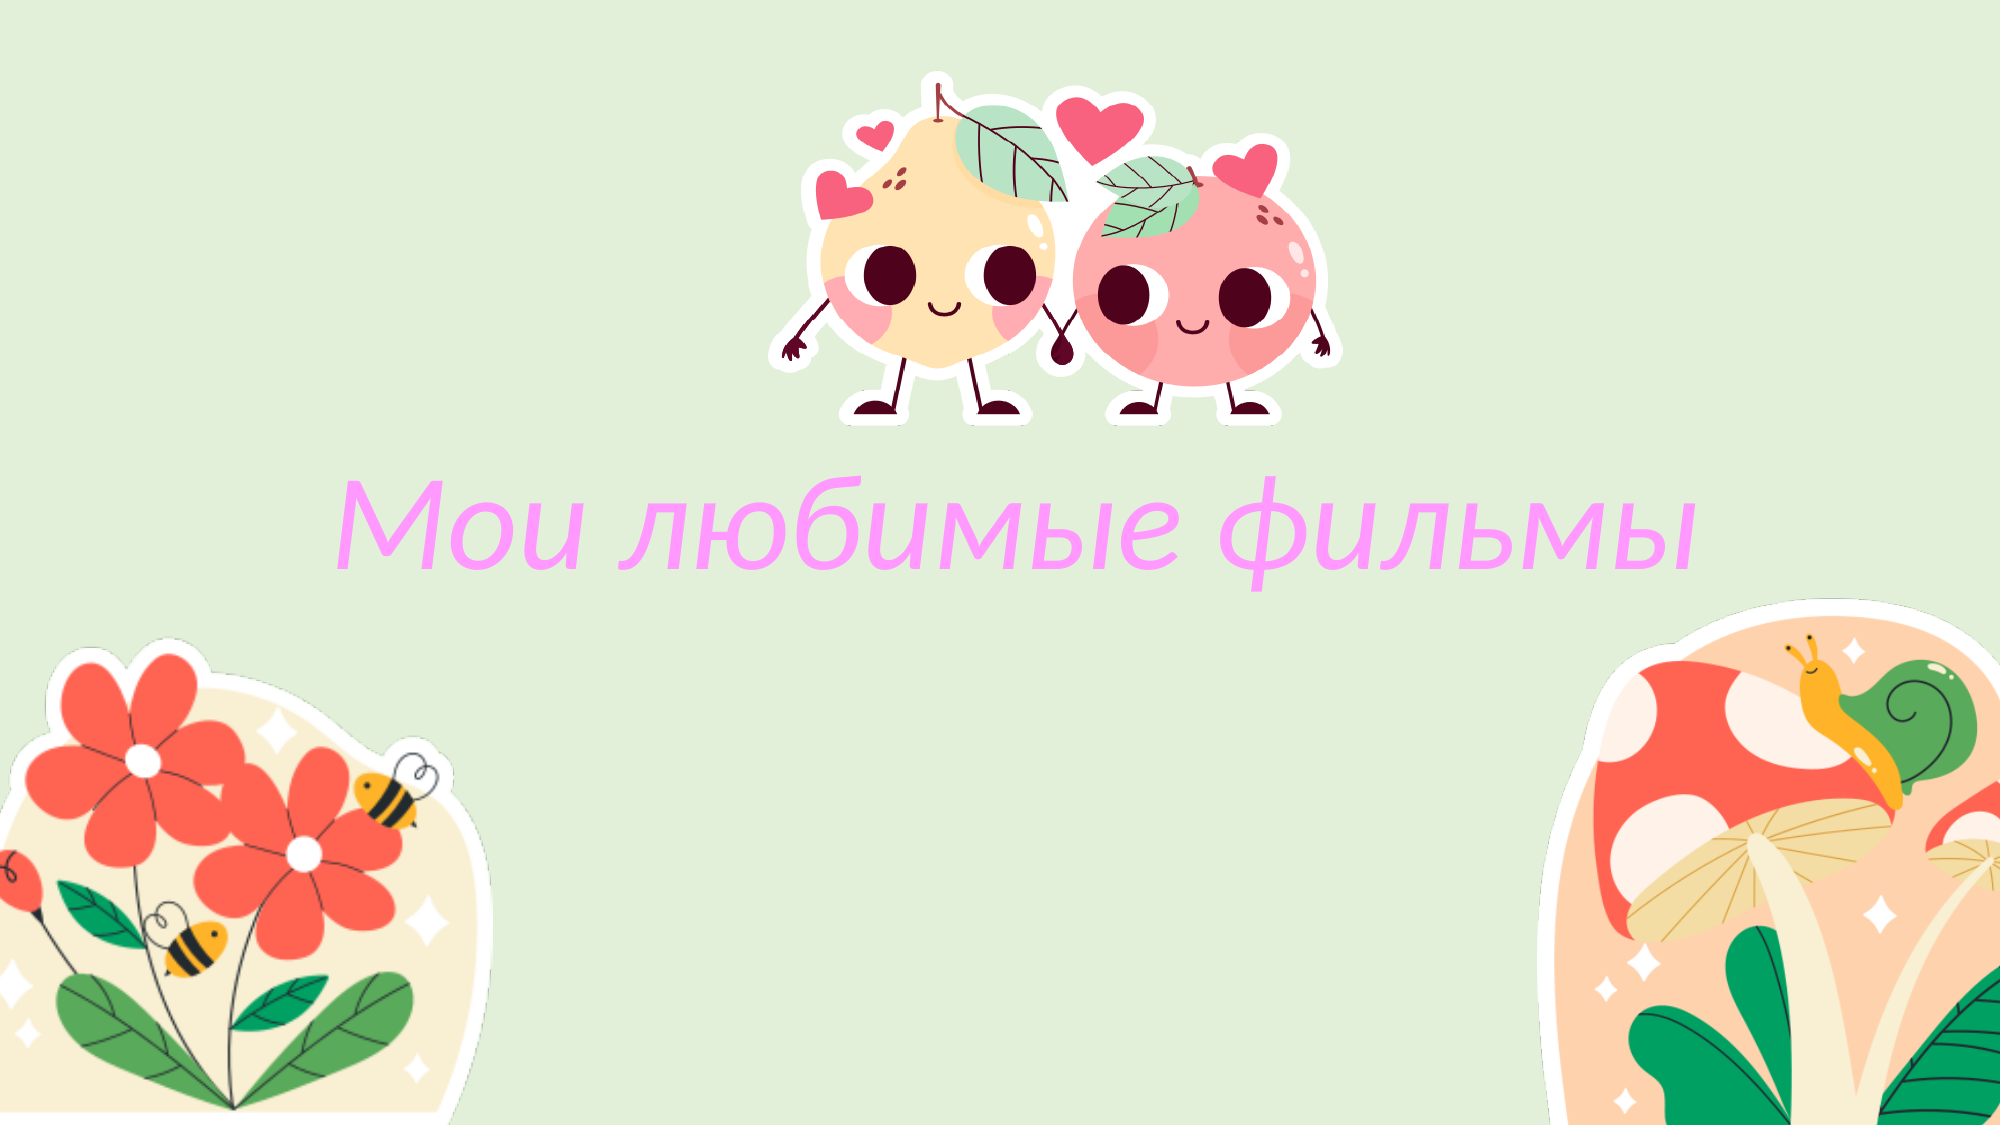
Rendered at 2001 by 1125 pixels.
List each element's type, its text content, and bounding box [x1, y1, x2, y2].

picture [0, 619, 494, 1125]
picture [1537, 587, 2000, 1125]
picture [768, 0, 1343, 497]
text_box Мои любимые фильмы [315, 424, 1738, 604]
